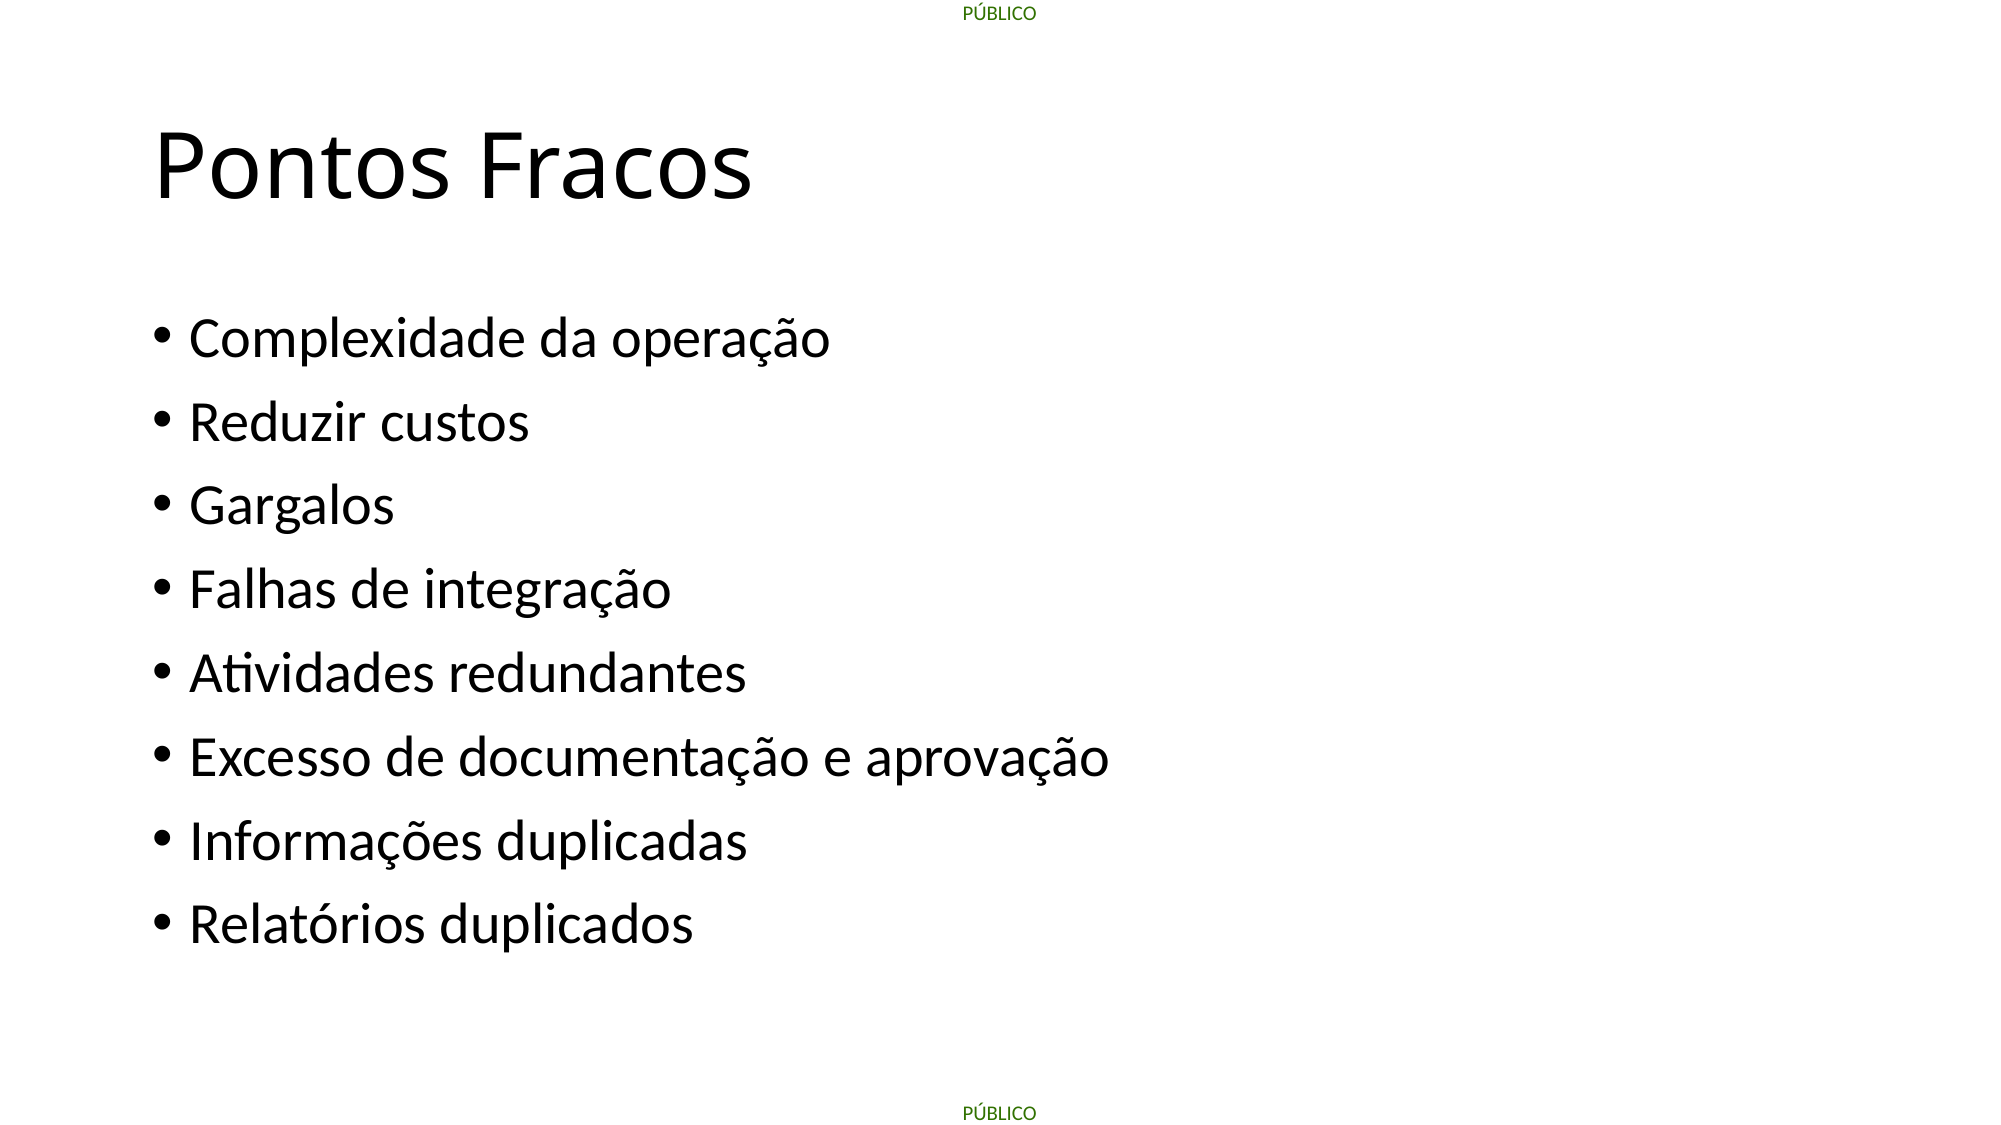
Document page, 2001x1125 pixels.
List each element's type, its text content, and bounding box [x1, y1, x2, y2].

list Complexidade da operação Reduzir custos Gargalos Falhas de integração Atividades redundantes Excesso de documentação e aprovação Informações duplicadas Relatórios duplicados [137, 299, 1863, 1014]
title Pontos Fracos [137, 59, 1863, 278]
